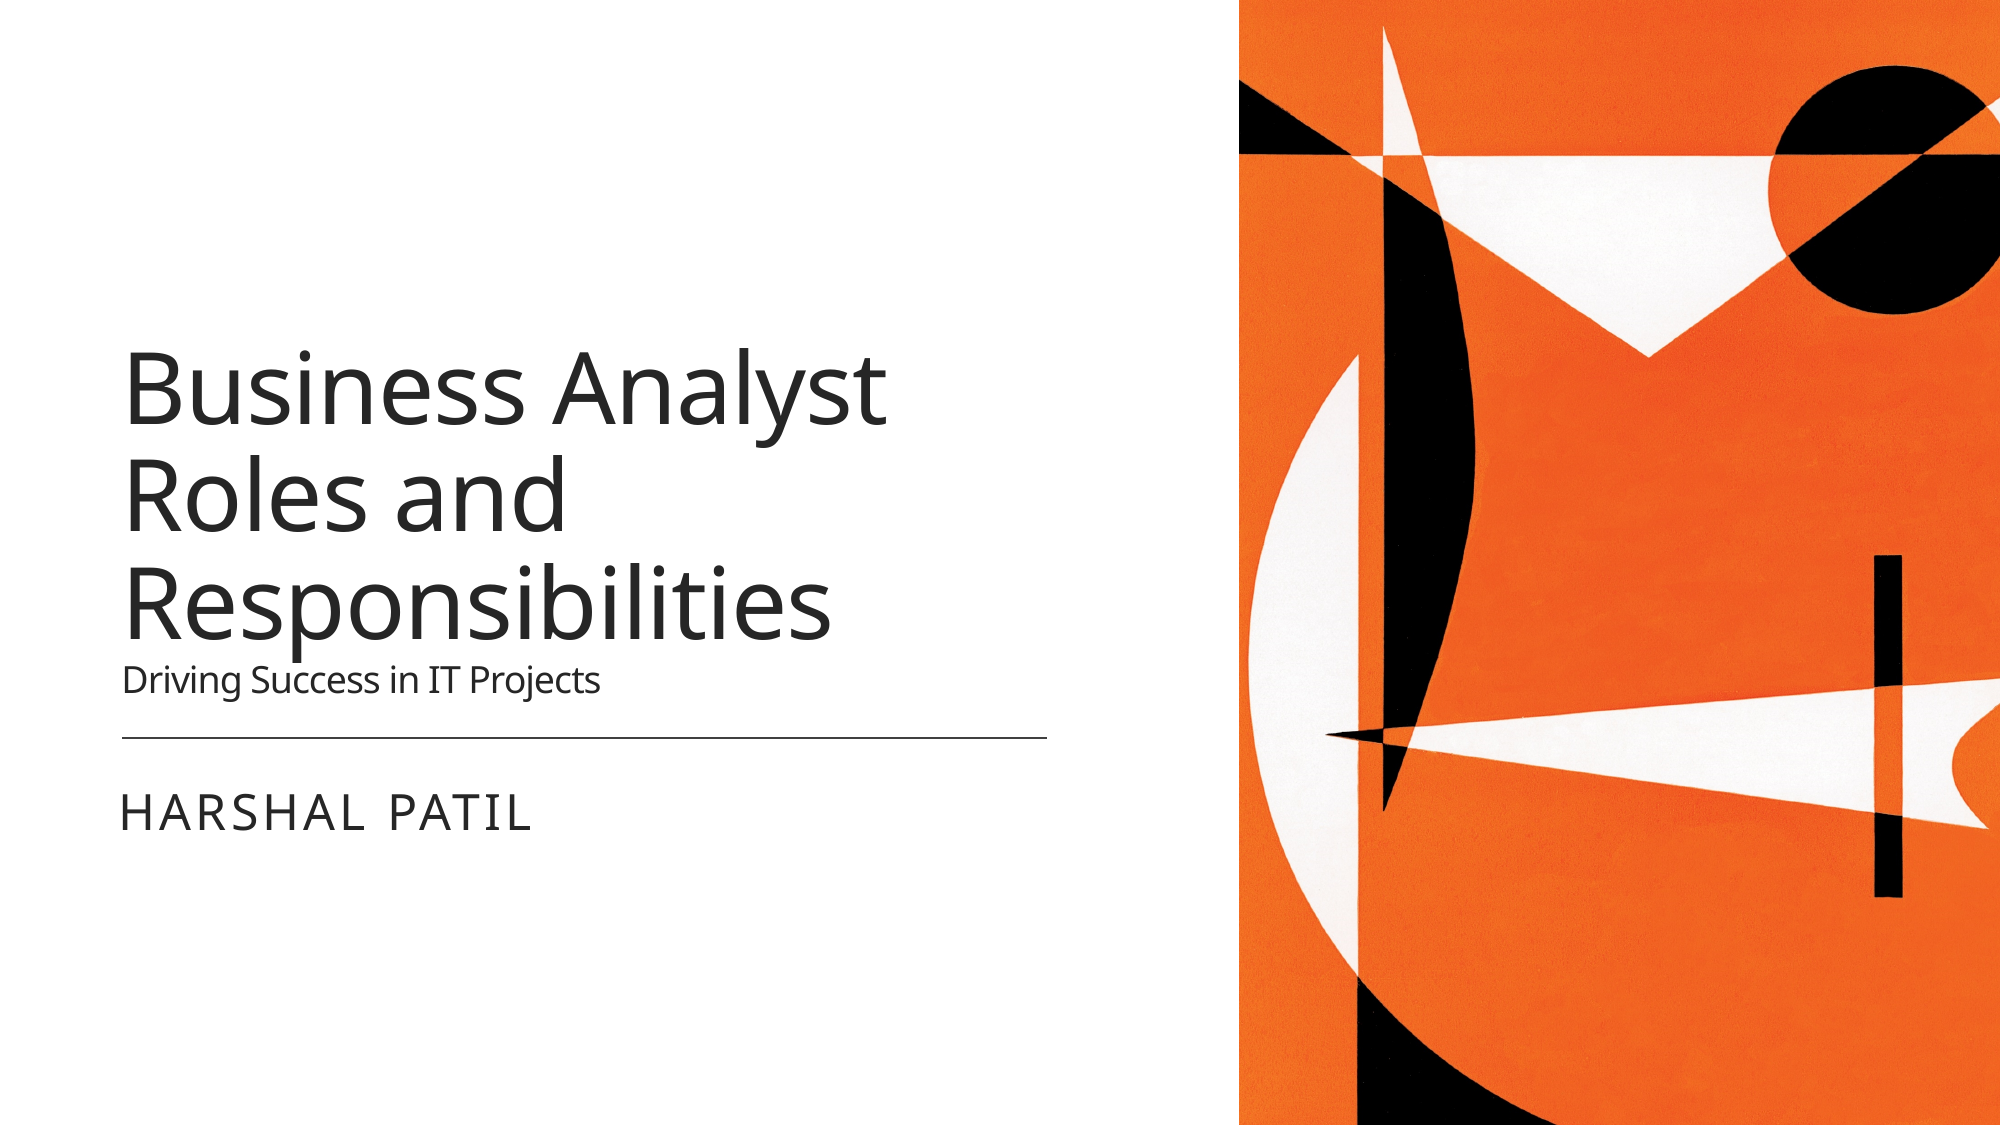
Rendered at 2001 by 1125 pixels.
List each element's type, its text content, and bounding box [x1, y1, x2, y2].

picture [1239, 0, 2000, 1125]
title Business Analyst Roles and Responsibilities Driving Success in IT Projects [106, 104, 1133, 710]
text_box [0, 0, 1237, 1125]
subtitle Harshal Patil [103, 766, 1133, 935]
